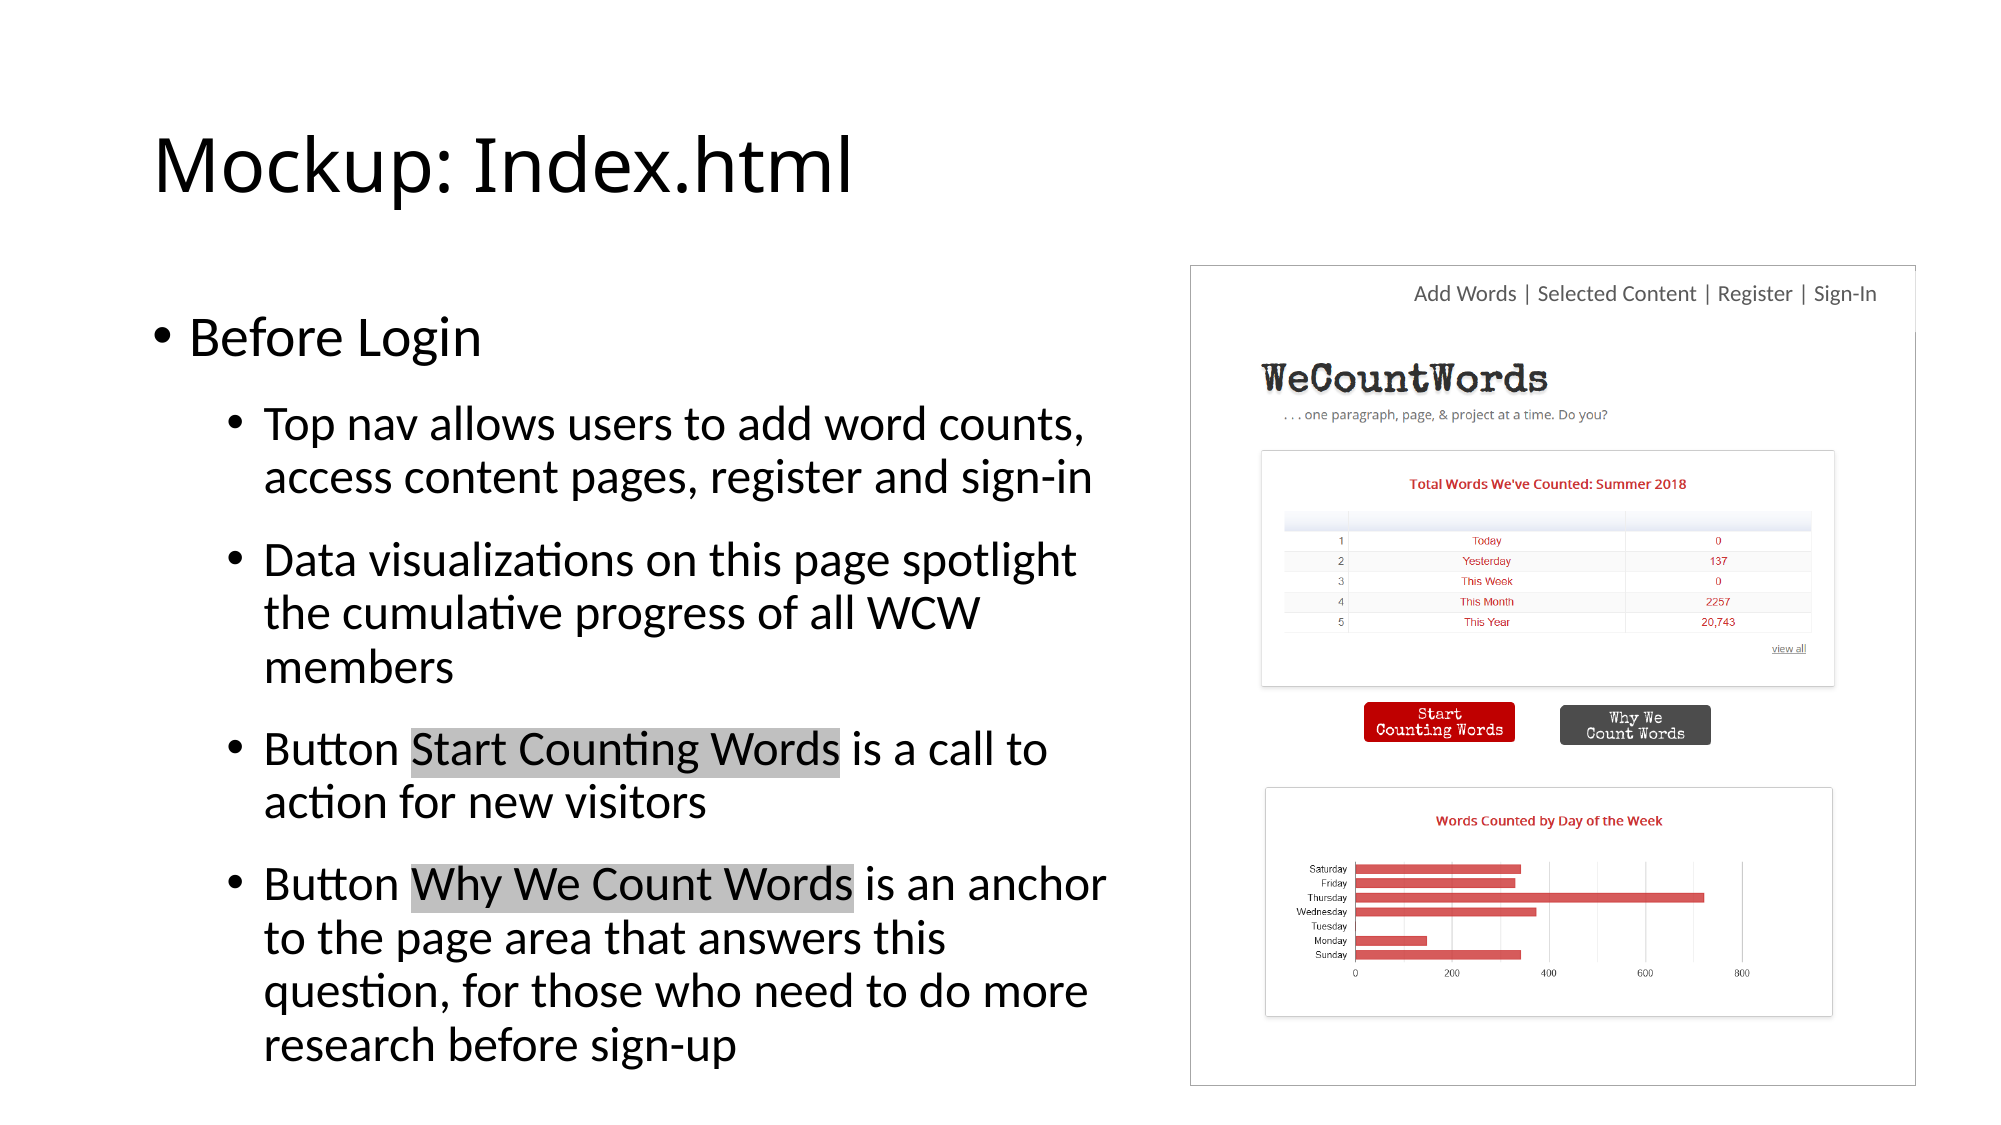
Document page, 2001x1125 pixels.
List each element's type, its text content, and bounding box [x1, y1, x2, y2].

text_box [1190, 265, 1916, 1086]
list Before Login Top nav allows users to add word counts, access content pages, register and sign-in Data visualizations on this page spotlight the cumulative progress of all WCW members Button Start Counting Words is a call to action for new visitors Button Why We Count Words is an anchor to the page area that answers this question, for those who need to do more research before sign-up [137, 299, 1131, 1082]
title Mockup: Index.html [137, 59, 1863, 278]
